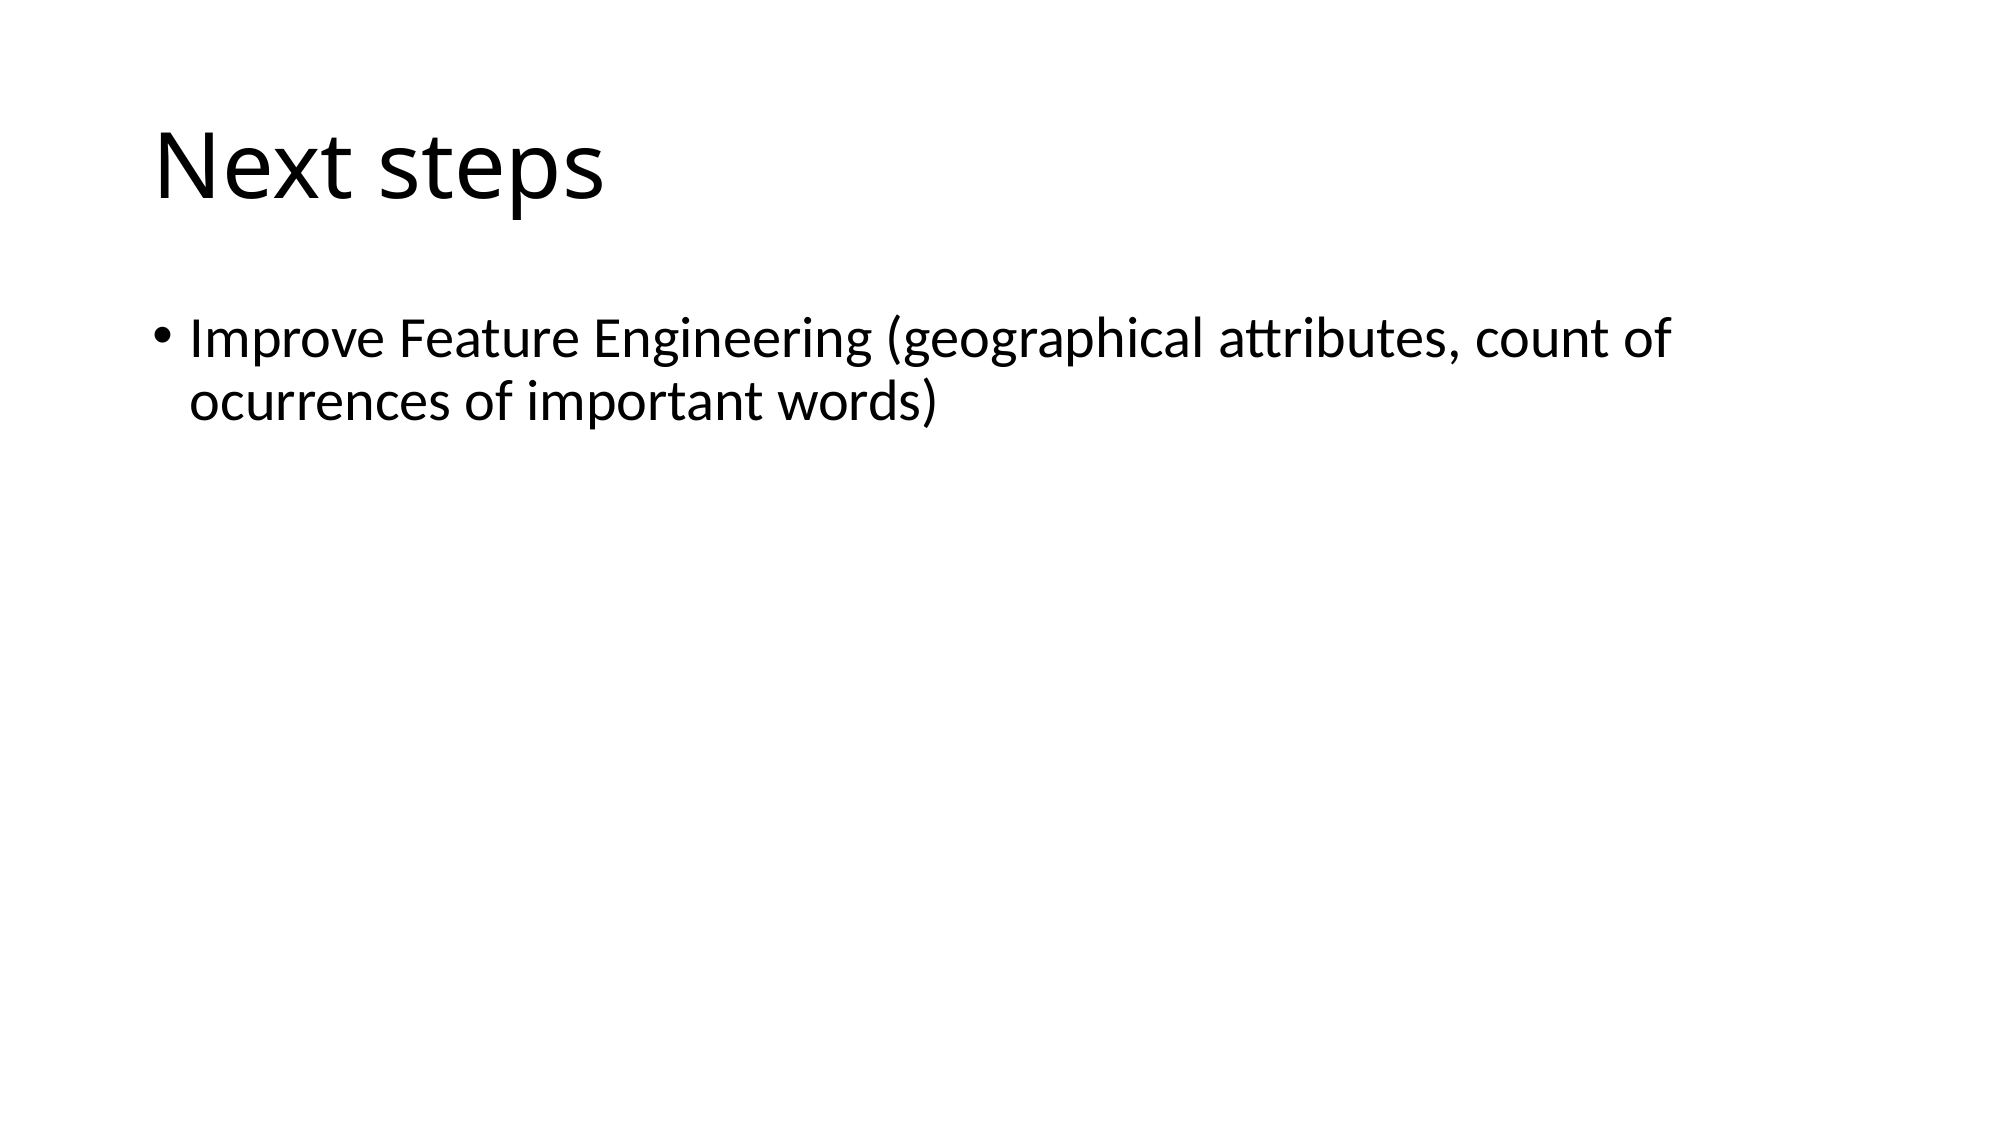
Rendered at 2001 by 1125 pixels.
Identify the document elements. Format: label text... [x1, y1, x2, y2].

list Improve Feature Engineering (geographical attributes, count of ocurrences of important words) [137, 299, 1863, 1014]
title Next steps [137, 59, 1863, 278]
